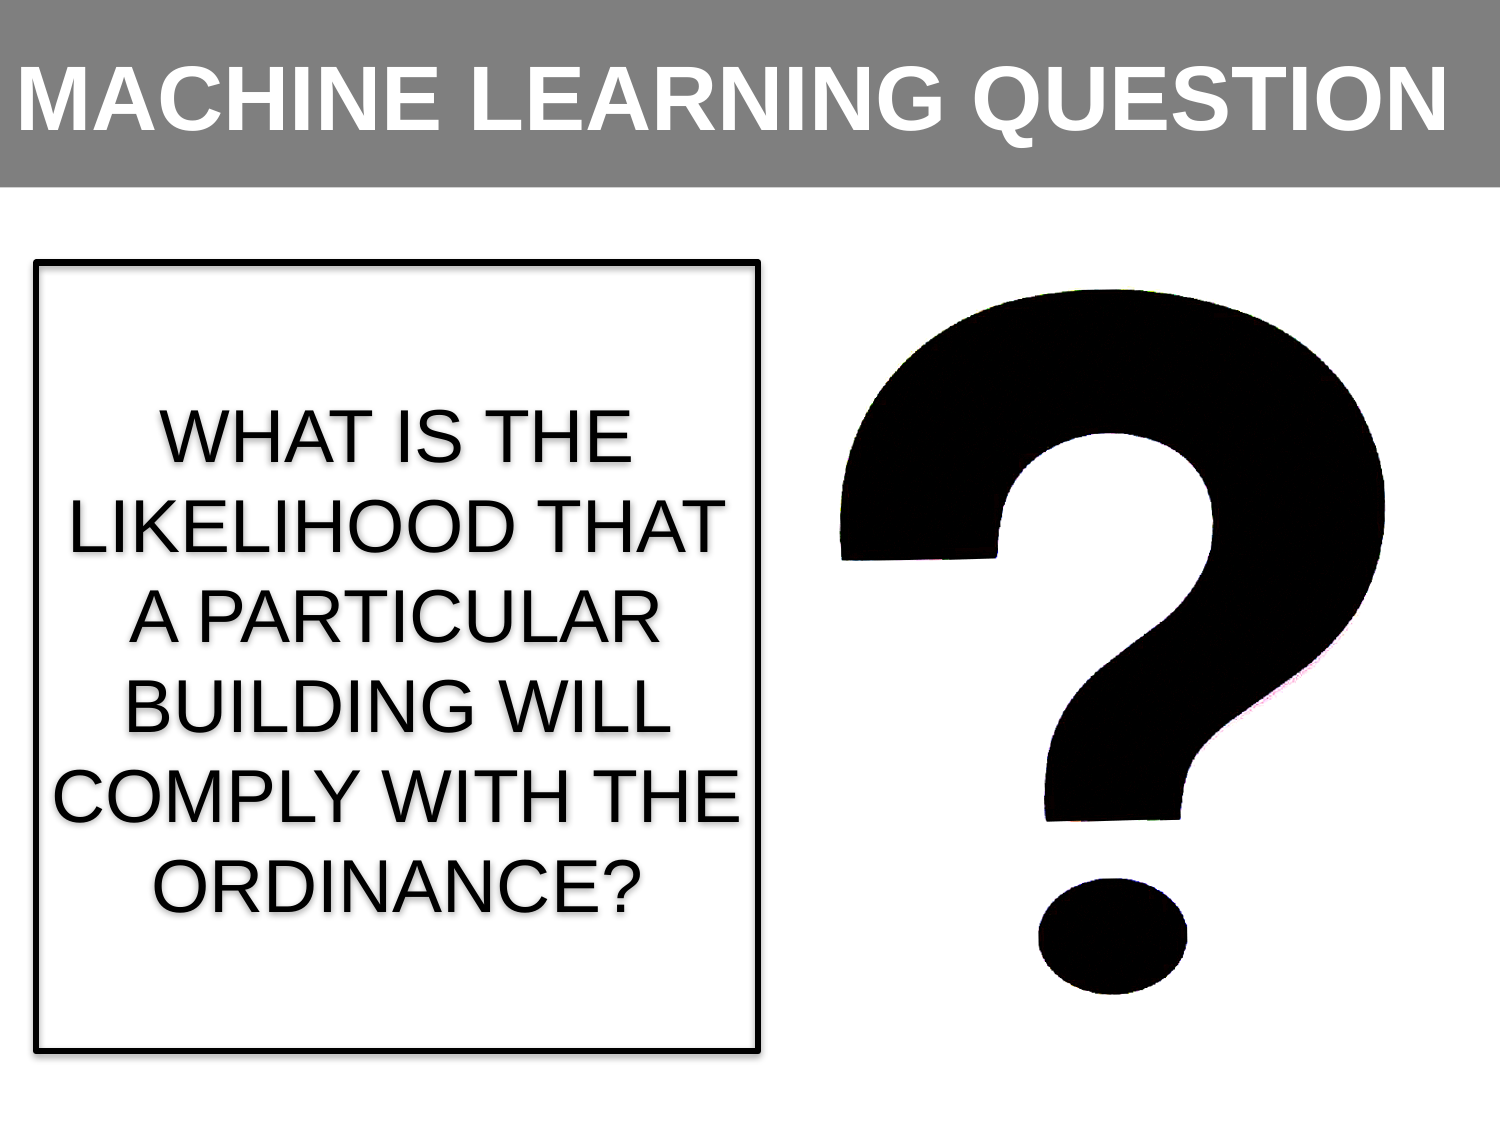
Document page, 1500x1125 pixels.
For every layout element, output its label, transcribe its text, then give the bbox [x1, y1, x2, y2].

text_box MACHINE LEARNING QUESTION [0, 0, 1500, 188]
picture [813, 262, 1413, 1019]
text_box WHAT IS THE LIKELIHOOD THAT A PARTICULAR BUILDING WILL COMPLY WITH THE ORDINANCE? [35, 262, 759, 1052]
